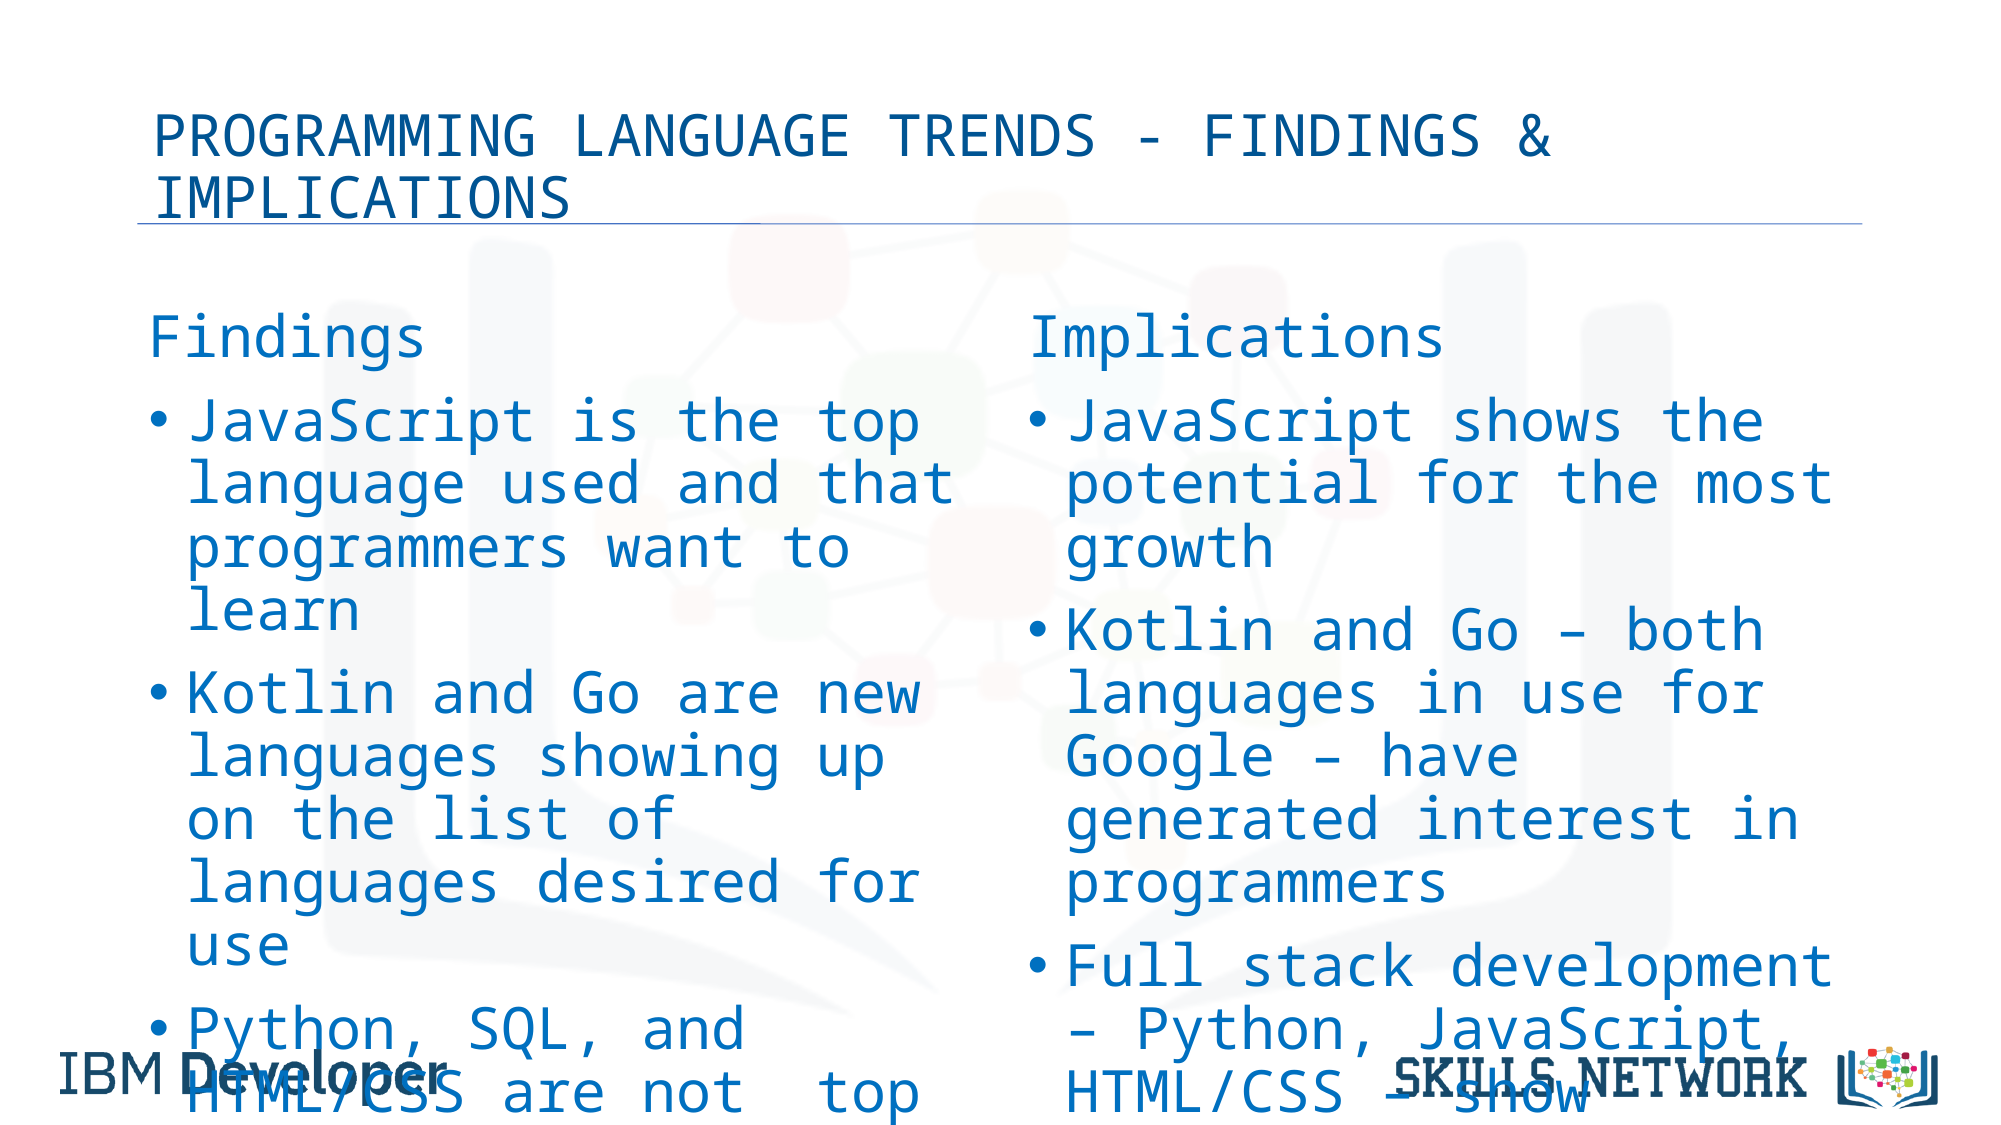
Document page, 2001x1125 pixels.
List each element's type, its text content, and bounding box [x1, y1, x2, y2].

title PROGRAMMING LANGUAGE TRENDS - FINDINGS & IMPLICATIONS [137, 59, 1863, 278]
list Implications JavaScript shows the potential for the most growth Kotlin and Go – both languages in use for Google – have generated interest in programmers Full stack development – Python, JavaScript, HTML/CSS – show consistent interest and use [1012, 299, 1863, 1014]
list Findings JavaScript is the top language used and that programmers want to learn Kotlin and Go are new languages showing up on the list of languages desired for use Python, SQL, and HTML/CSS are not top languages, but solid in the amount of use and interest [133, 299, 984, 1014]
picture [1390, 1045, 1945, 1111]
picture [55, 1045, 459, 1108]
